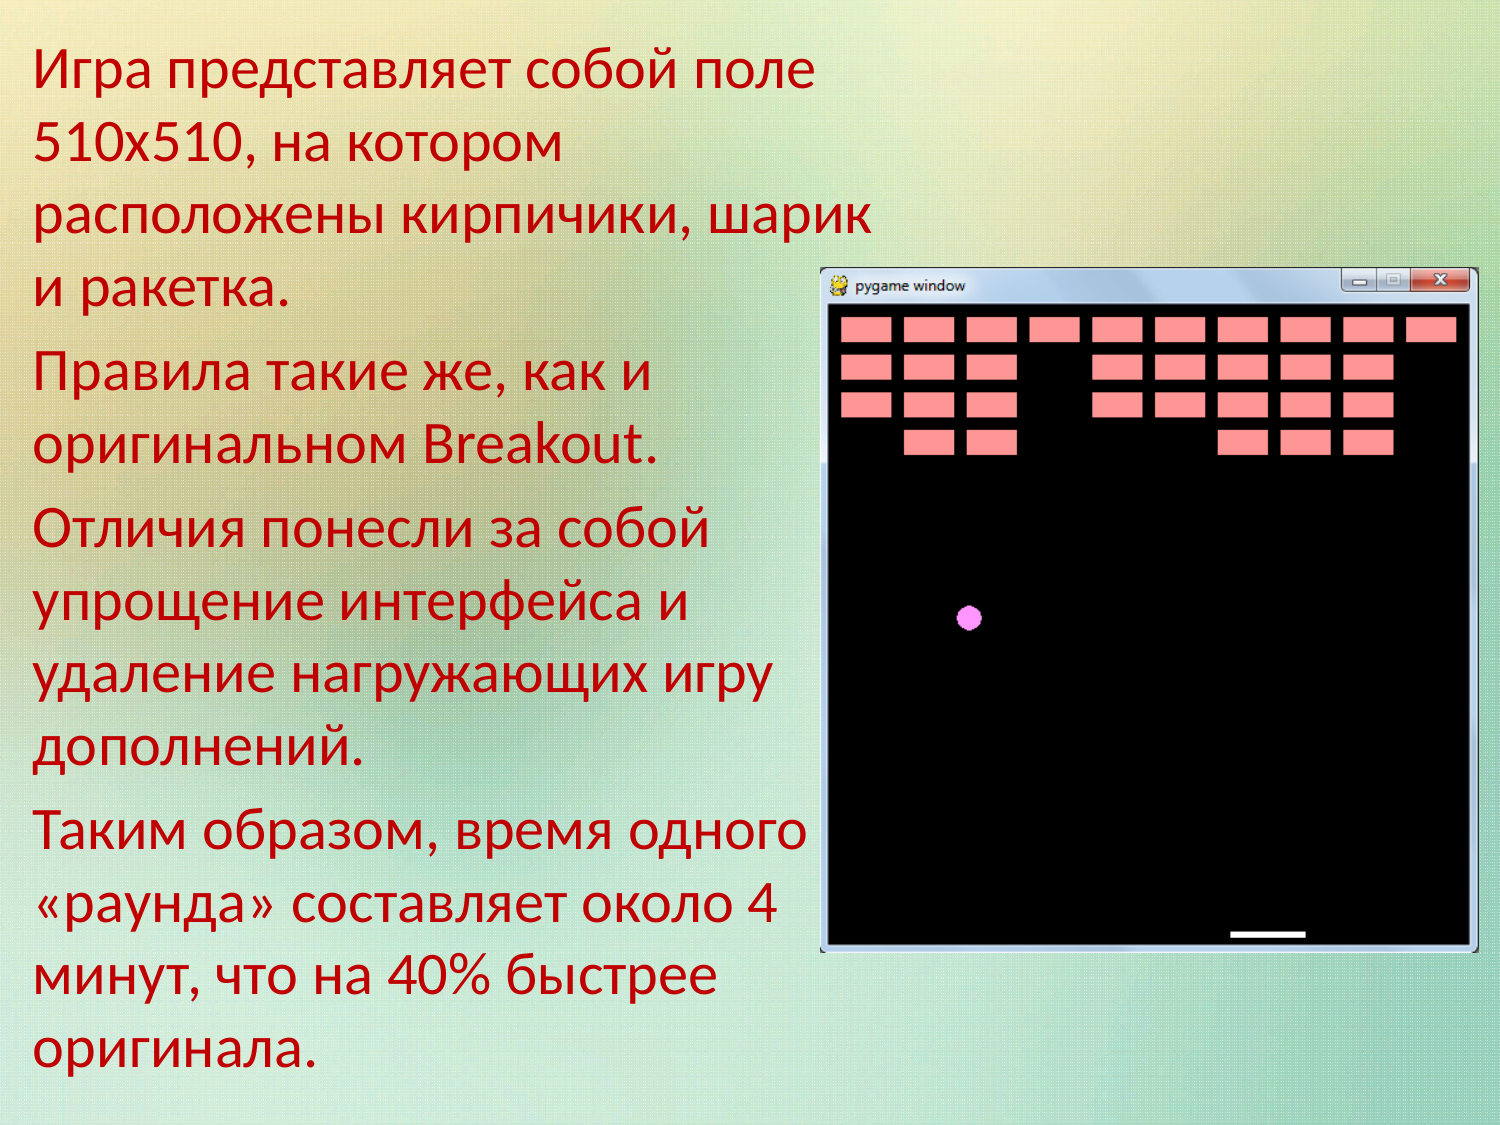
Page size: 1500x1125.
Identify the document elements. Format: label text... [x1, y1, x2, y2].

picture [820, 266, 1479, 953]
subtitle Игра представляет собой поле 510х510, на котором расположены кирпичики, шарик и ракетка. Правила такие же, как и оригинальном Breakout. Отличия понесли за собой упрощение интерфейса и удаление нагружающих игру дополнений. Таким образом, время одного «раунда» составляет около 4 минут, что на 40% быстрее оригинала. [17, 20, 904, 1106]
